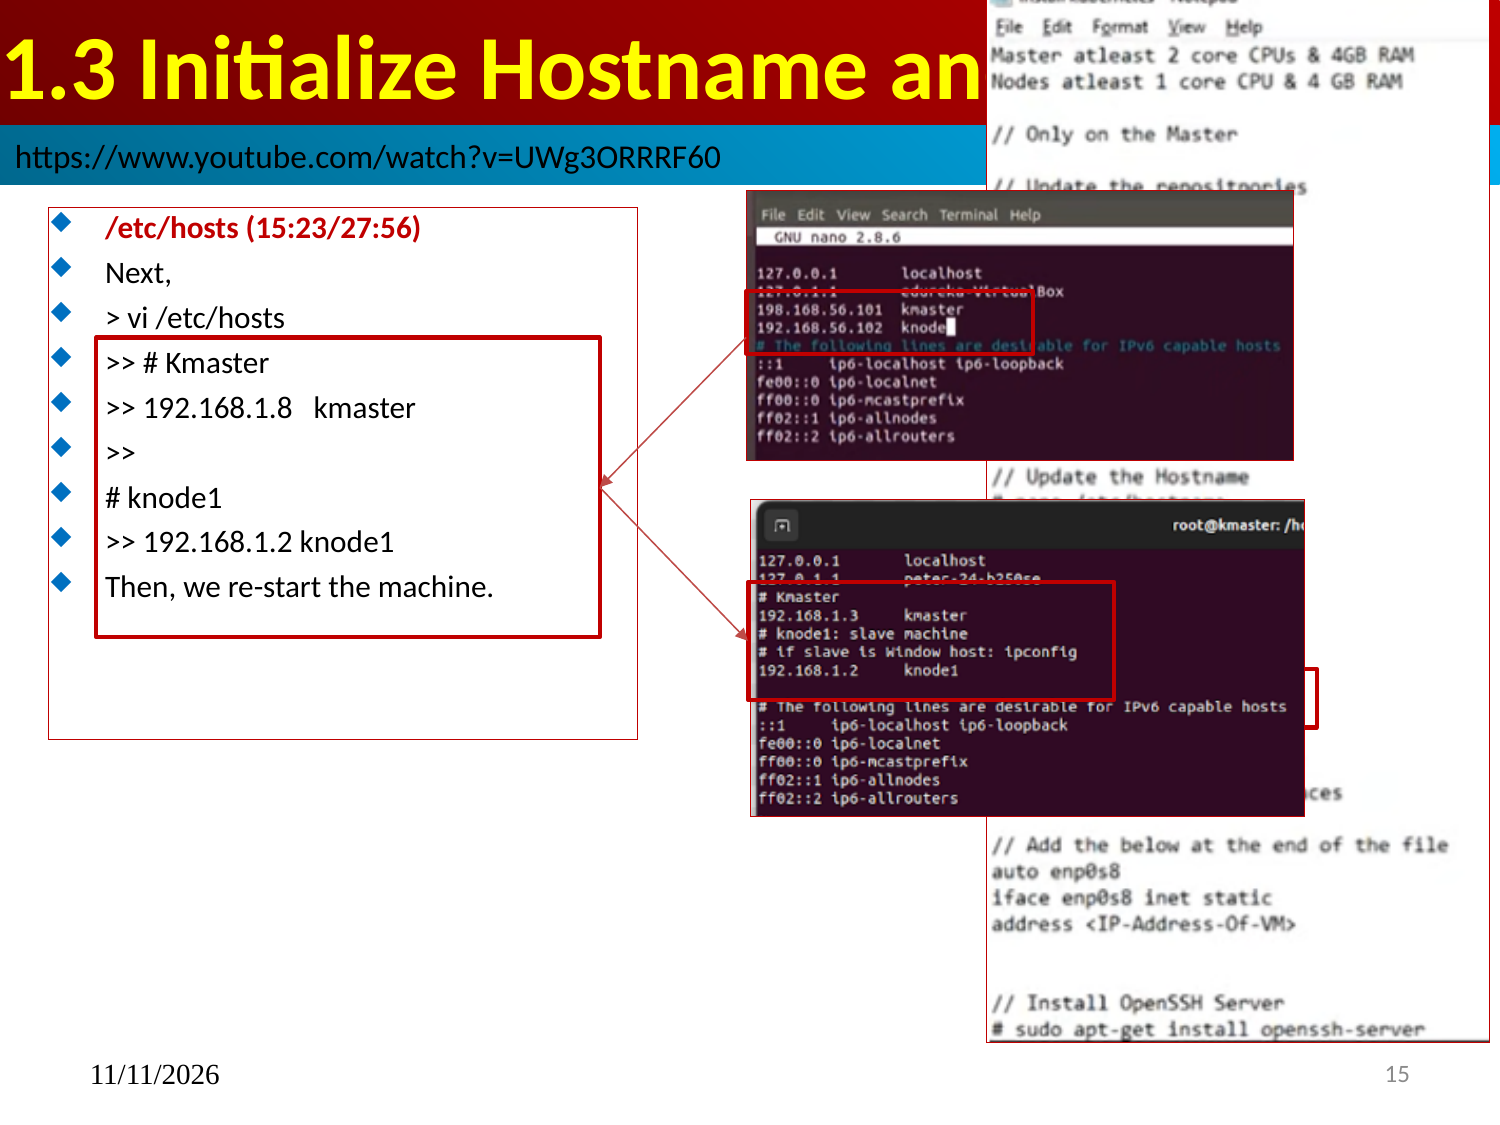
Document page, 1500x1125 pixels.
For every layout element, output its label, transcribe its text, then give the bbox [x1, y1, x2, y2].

title 1.3 Initialize Hostname and IP Address [1493, 0, 1500, 125]
slide_number 15 [1074, 1051, 1425, 1103]
text_box [599, 487, 744, 640]
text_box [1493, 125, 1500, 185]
text_box https://www.youtube.com/watch?v=UWg3ORRRF60 [0, 125, 980, 185]
text_box [94, 335, 602, 639]
subtitle /etc/hosts (15:23/27:56) Next, > vi /etc/hosts >> # Kmaster >> 192.168.1.8 kmaster >> # knode1 >> 192.168.1.2 knode1 Then, we re-start the machine. [48, 207, 638, 740]
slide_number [75, 1042, 425, 1103]
text_box [599, 341, 741, 488]
title 1.3 Initialize Hostname and IP Address [0, 0, 980, 125]
picture [746, 0, 1490, 1043]
